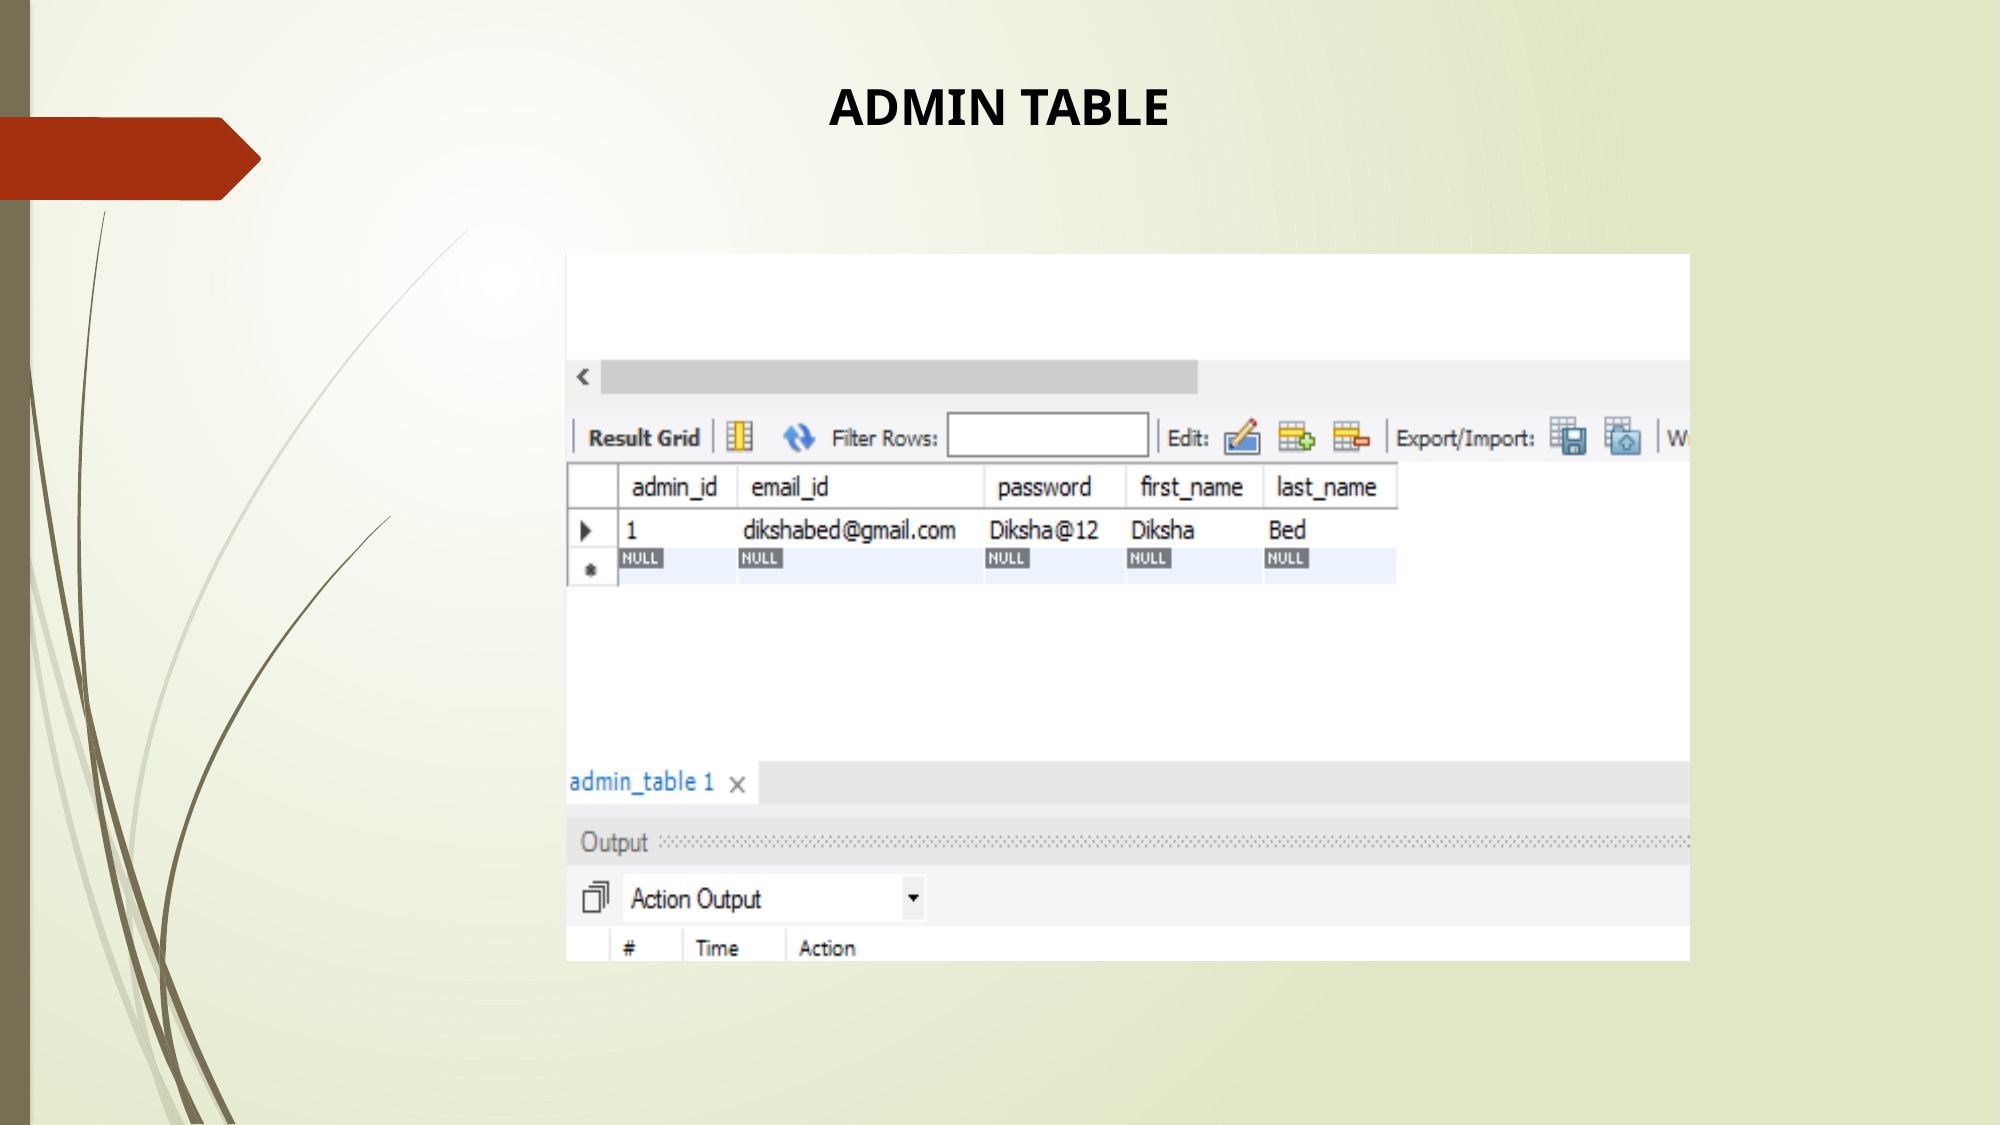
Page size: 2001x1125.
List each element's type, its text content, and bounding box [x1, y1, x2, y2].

text_box ADMIN TABLE [814, 68, 1186, 144]
picture [565, 254, 1690, 962]
